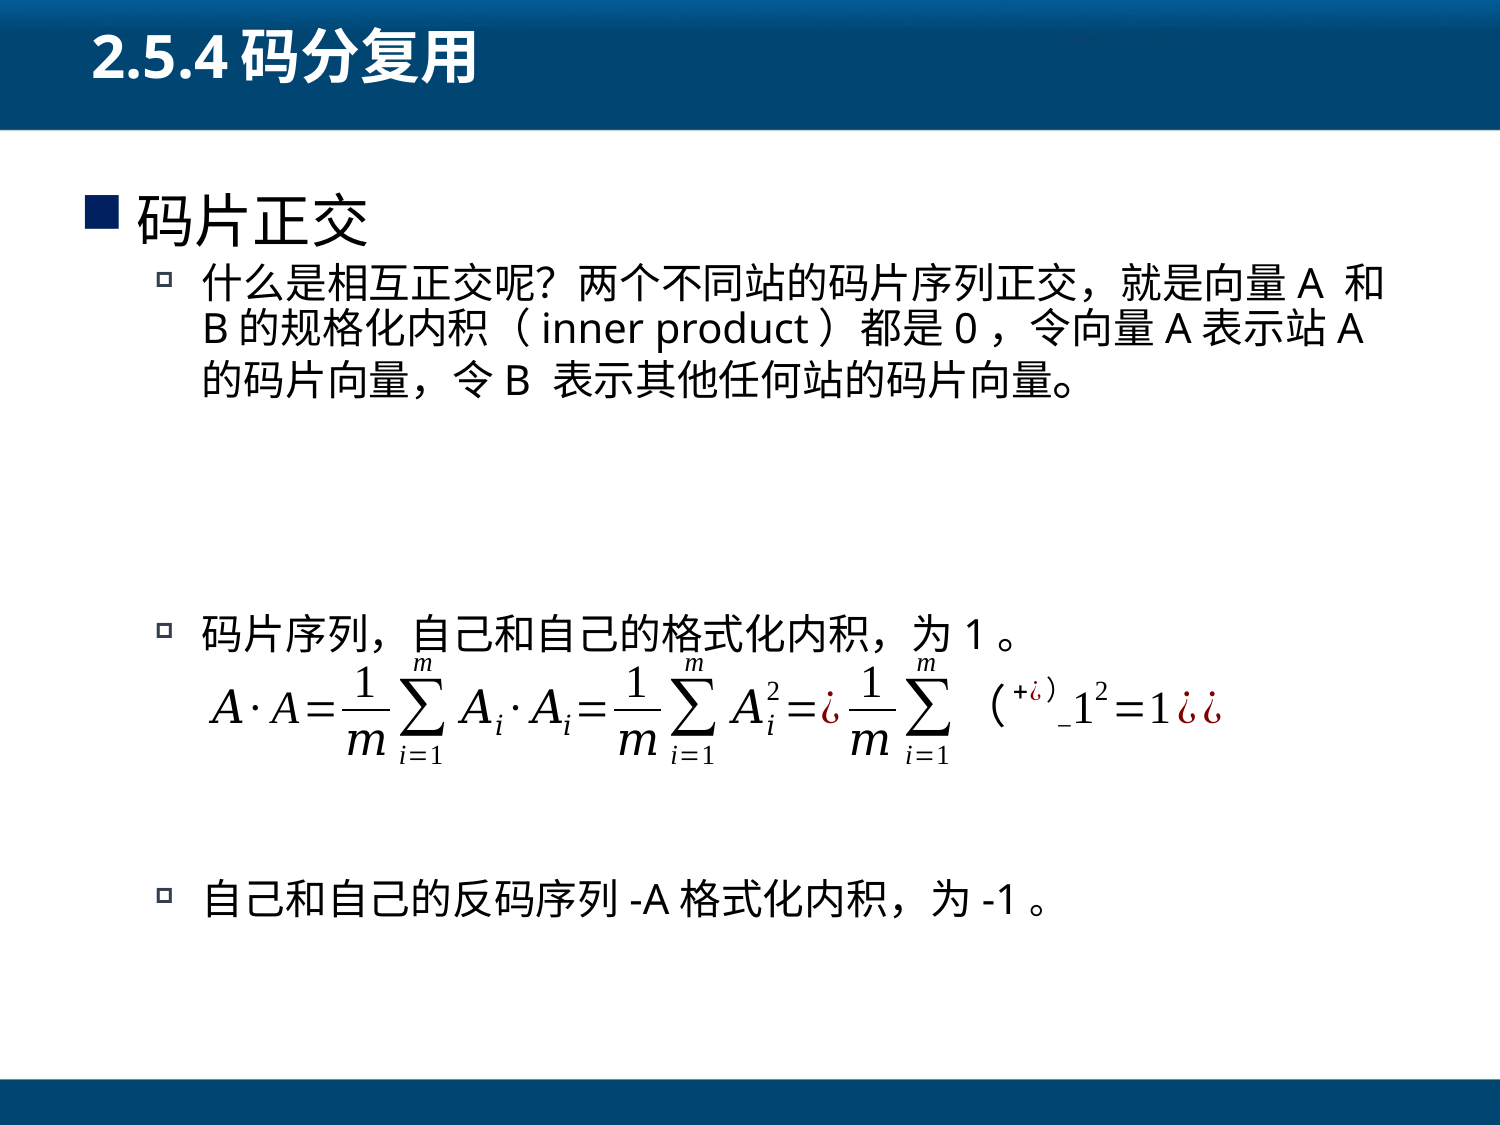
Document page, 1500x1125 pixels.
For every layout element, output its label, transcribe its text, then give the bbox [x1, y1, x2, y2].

title 2.5.4码分复用 [76, 19, 1427, 100]
picture [0, 0, 1500, 1125]
